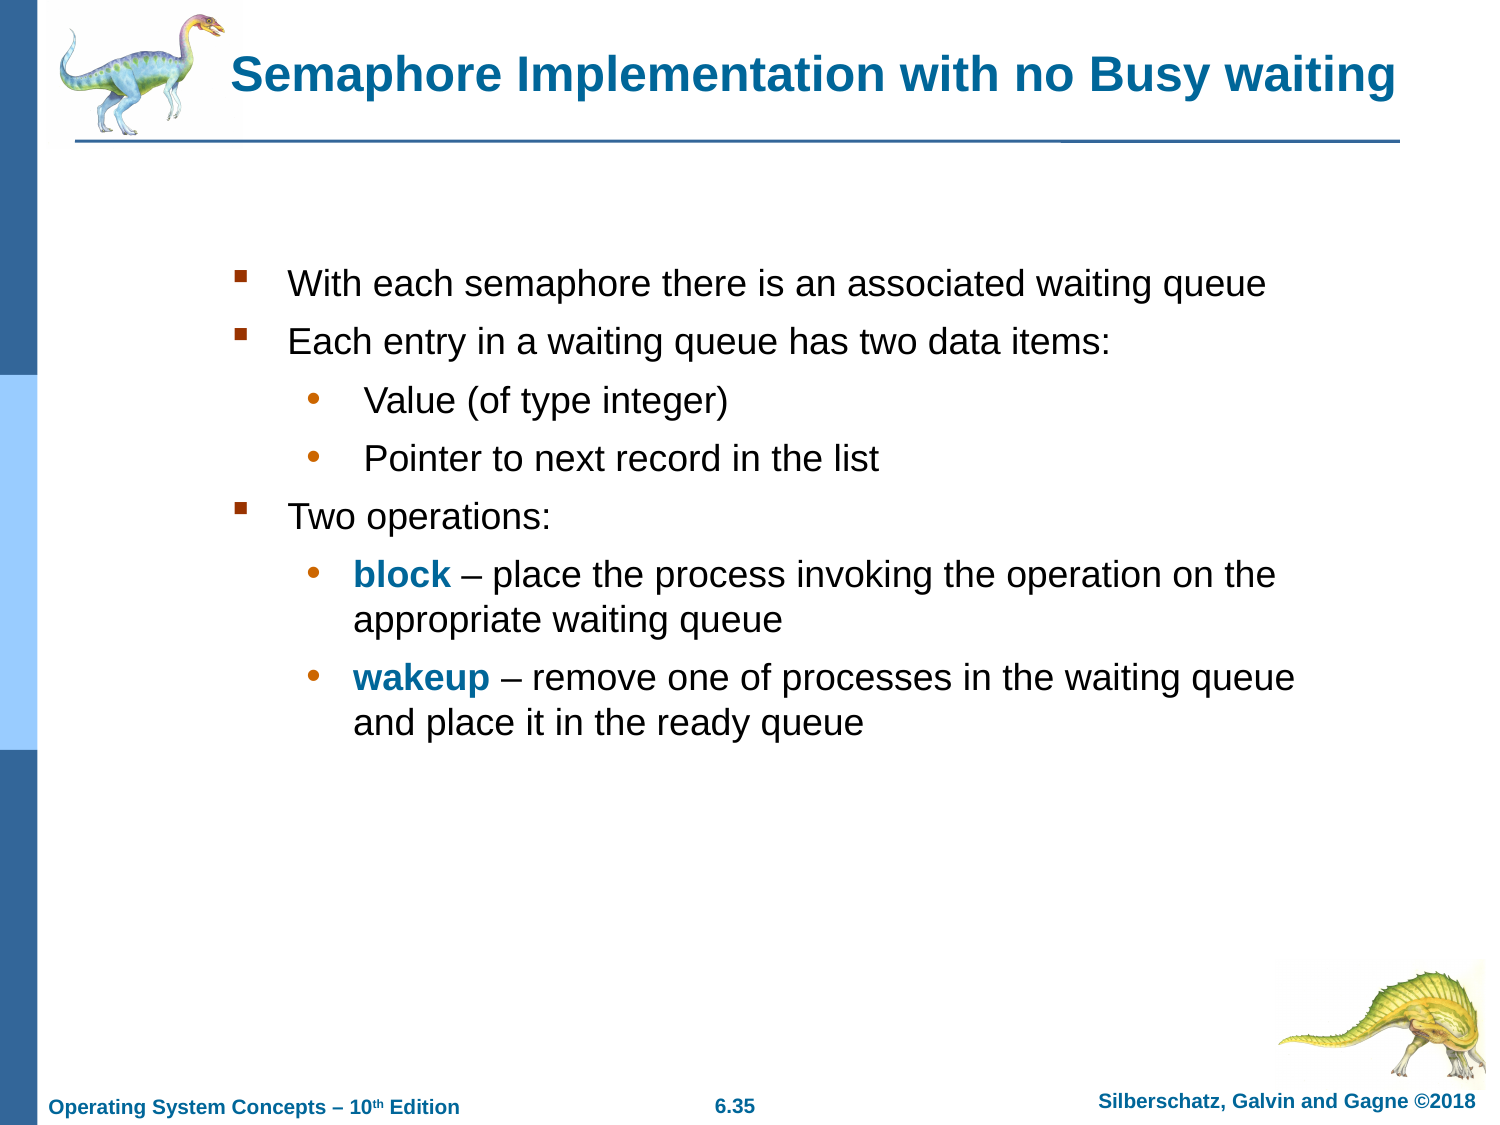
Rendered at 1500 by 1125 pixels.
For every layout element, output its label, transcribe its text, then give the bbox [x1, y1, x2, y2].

picture [46, 0, 243, 149]
list With each semaphore there is an associated waiting queue Each entry in a waiting queue has two data items: Value (of type integer) Pointer to next record in the list Two operations: block – place the process invoking the operation on the appropriate waiting queue wakeup – remove one of processes in the waiting queue and place it in the ready queue [216, 251, 1313, 955]
picture [1275, 959, 1486, 1090]
title Semaphore Implementation with no Busy waiting [131, 8, 1500, 109]
